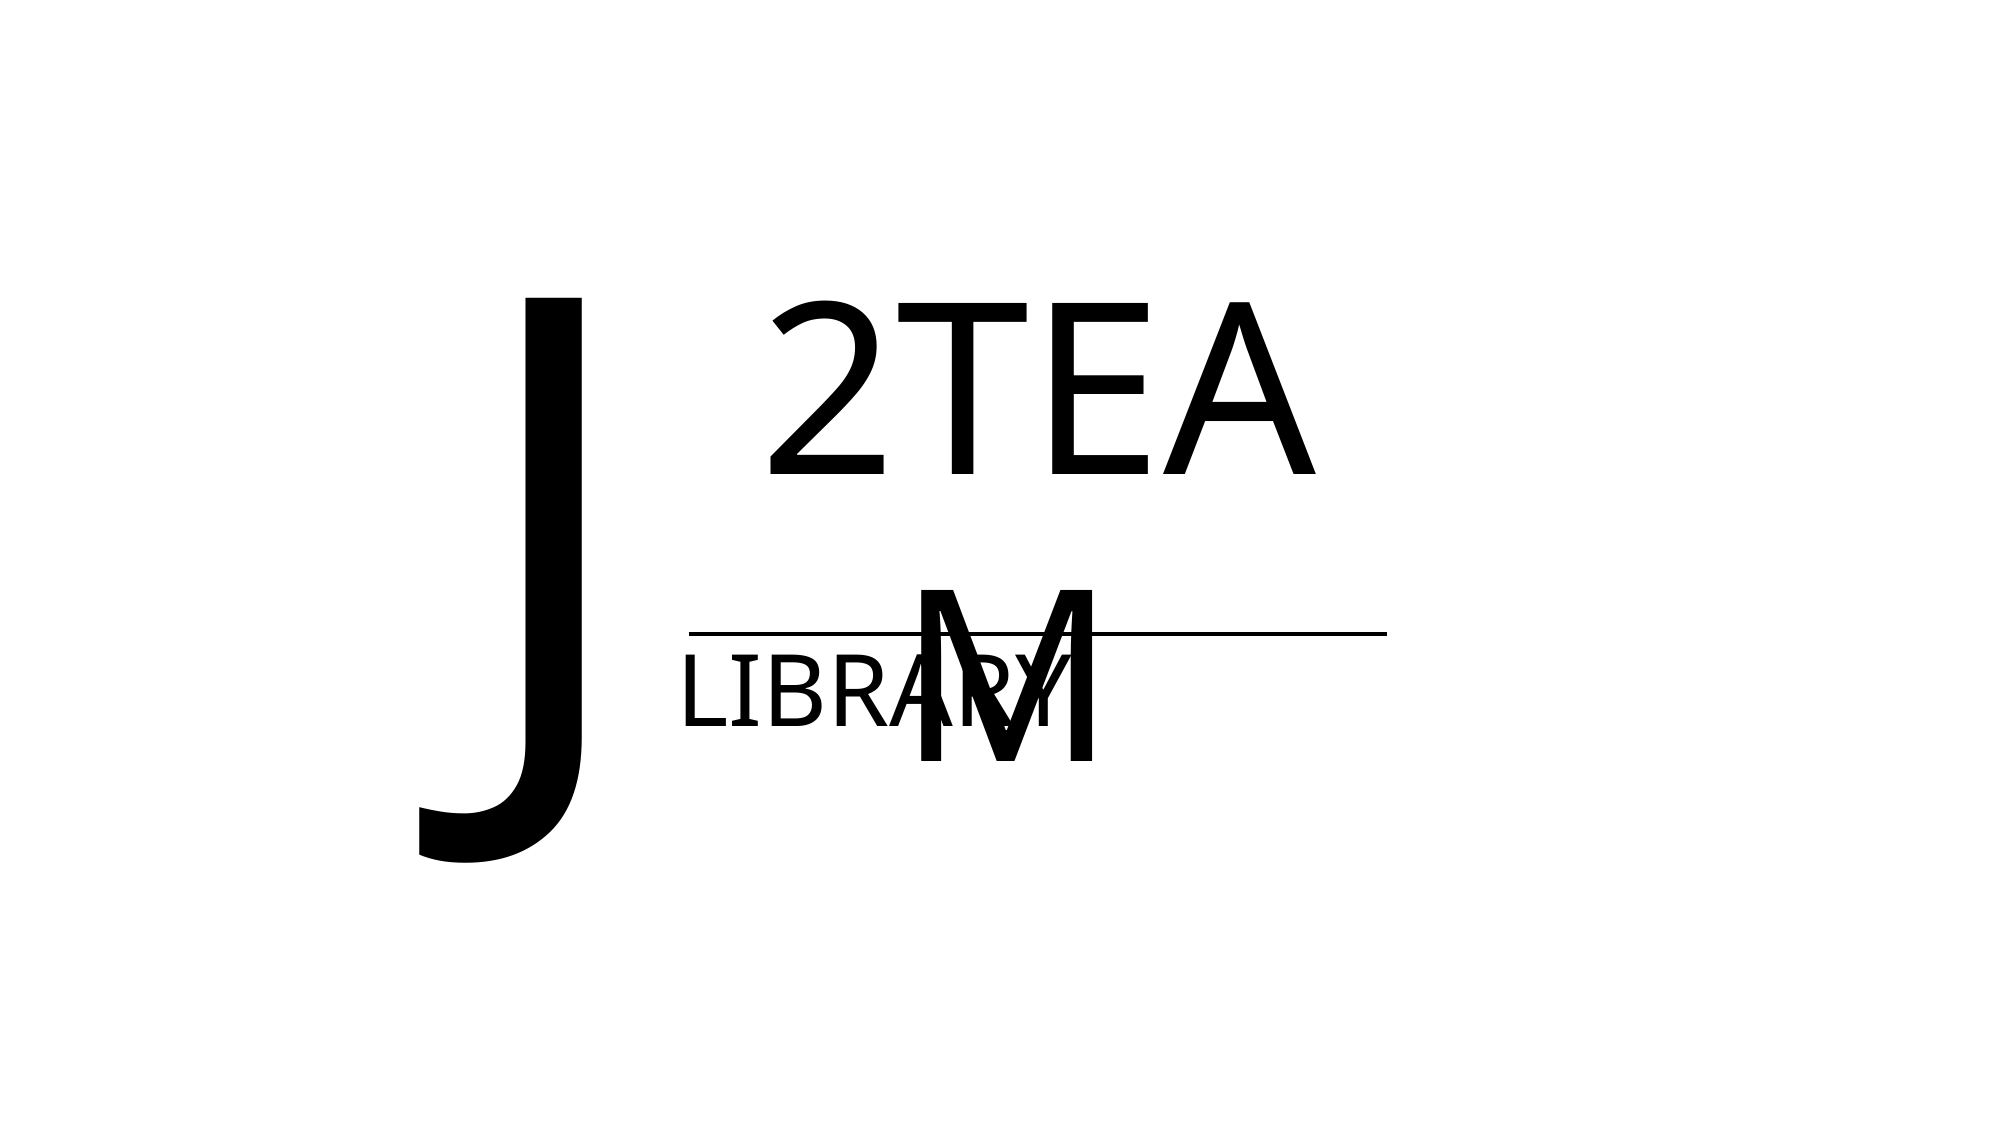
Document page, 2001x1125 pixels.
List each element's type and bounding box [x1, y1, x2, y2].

text_box [363, 111, 1591, 694]
